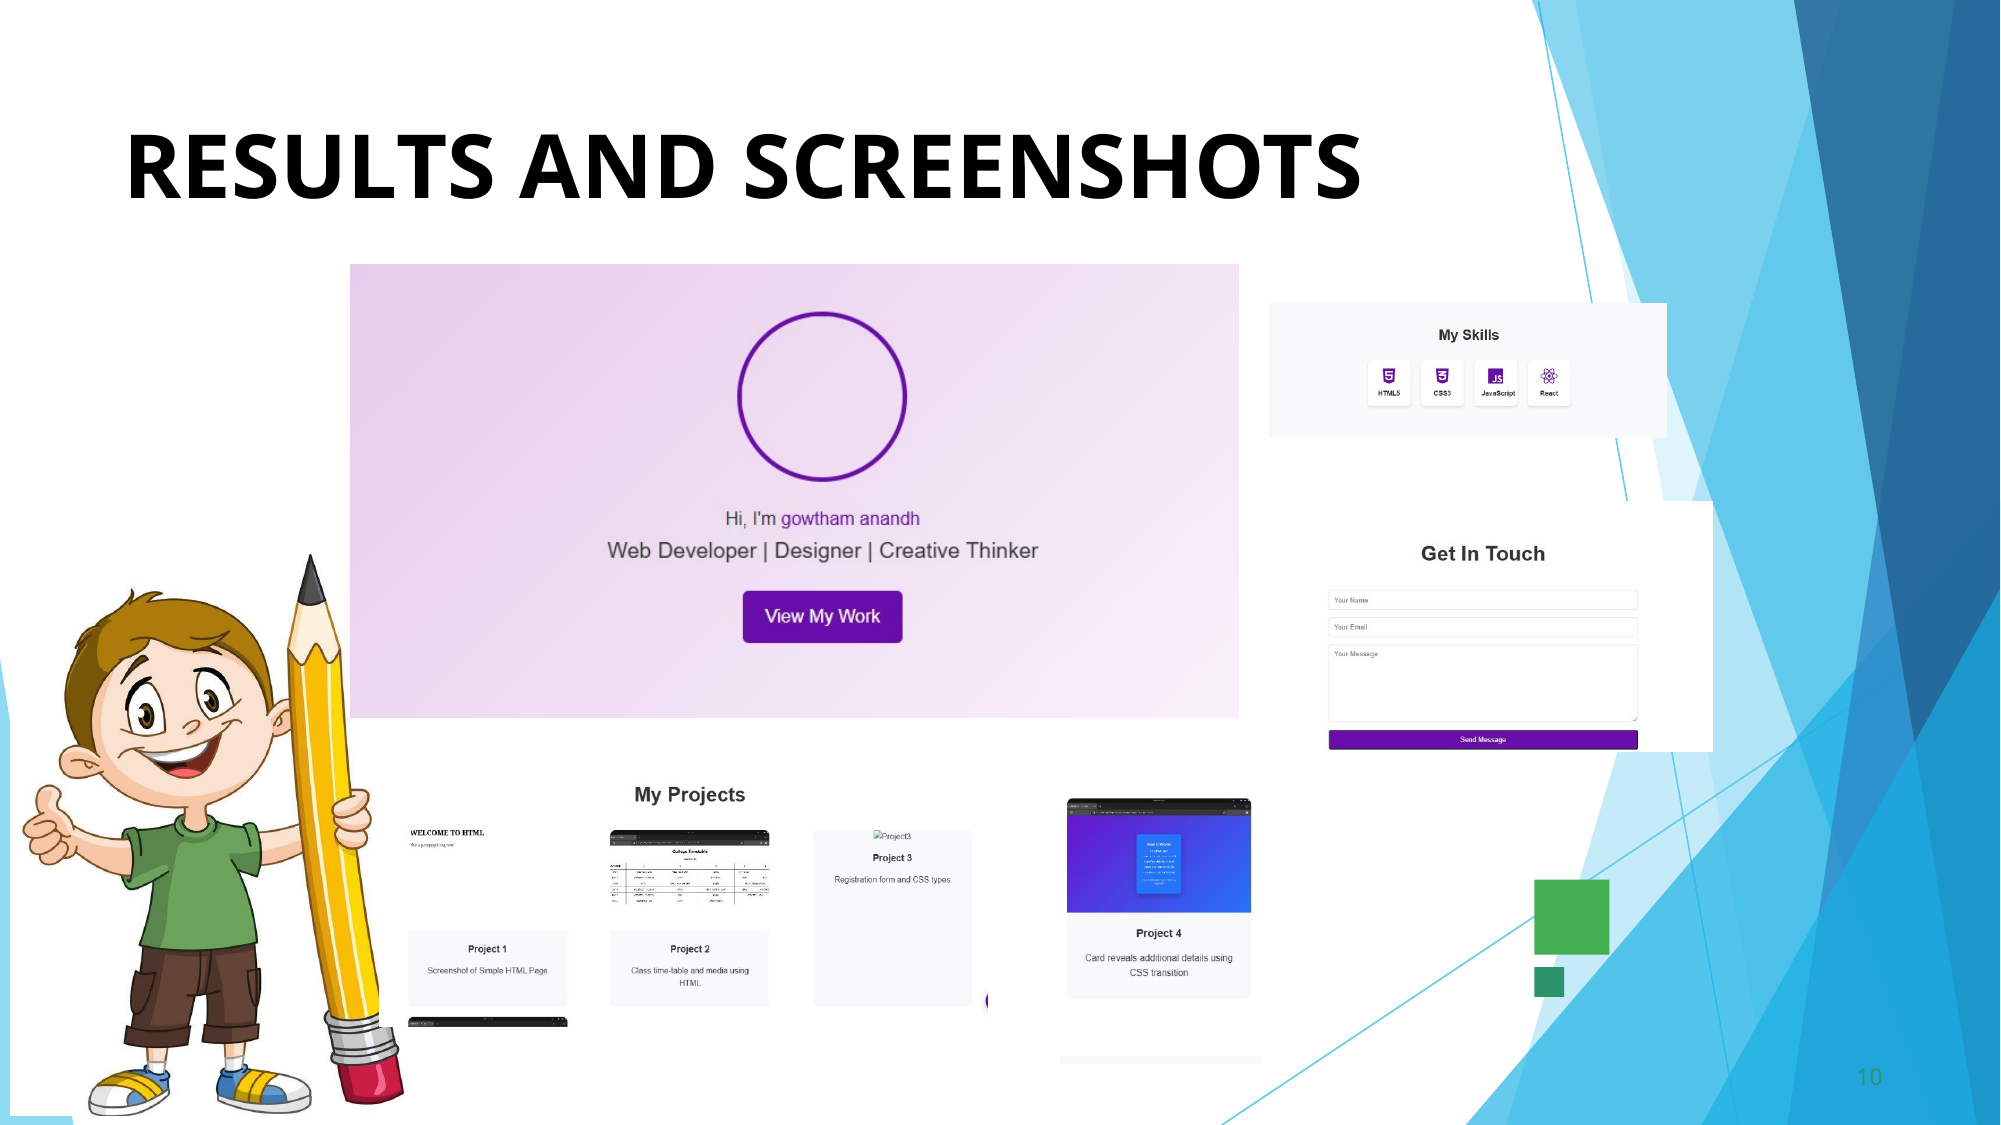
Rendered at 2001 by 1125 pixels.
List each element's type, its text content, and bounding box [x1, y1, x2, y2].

text_box 10 [1849, 1061, 1888, 1095]
picture [1269, 303, 1667, 438]
picture [1060, 789, 1262, 1065]
picture [1266, 501, 1713, 753]
title RESULTS AND SCREENSHOTS [121, 107, 1513, 298]
text_box [1534, 879, 1610, 955]
text_box [1243, 386, 1850, 543]
picture [10, 264, 1239, 1116]
text_box [1534, 967, 1565, 997]
